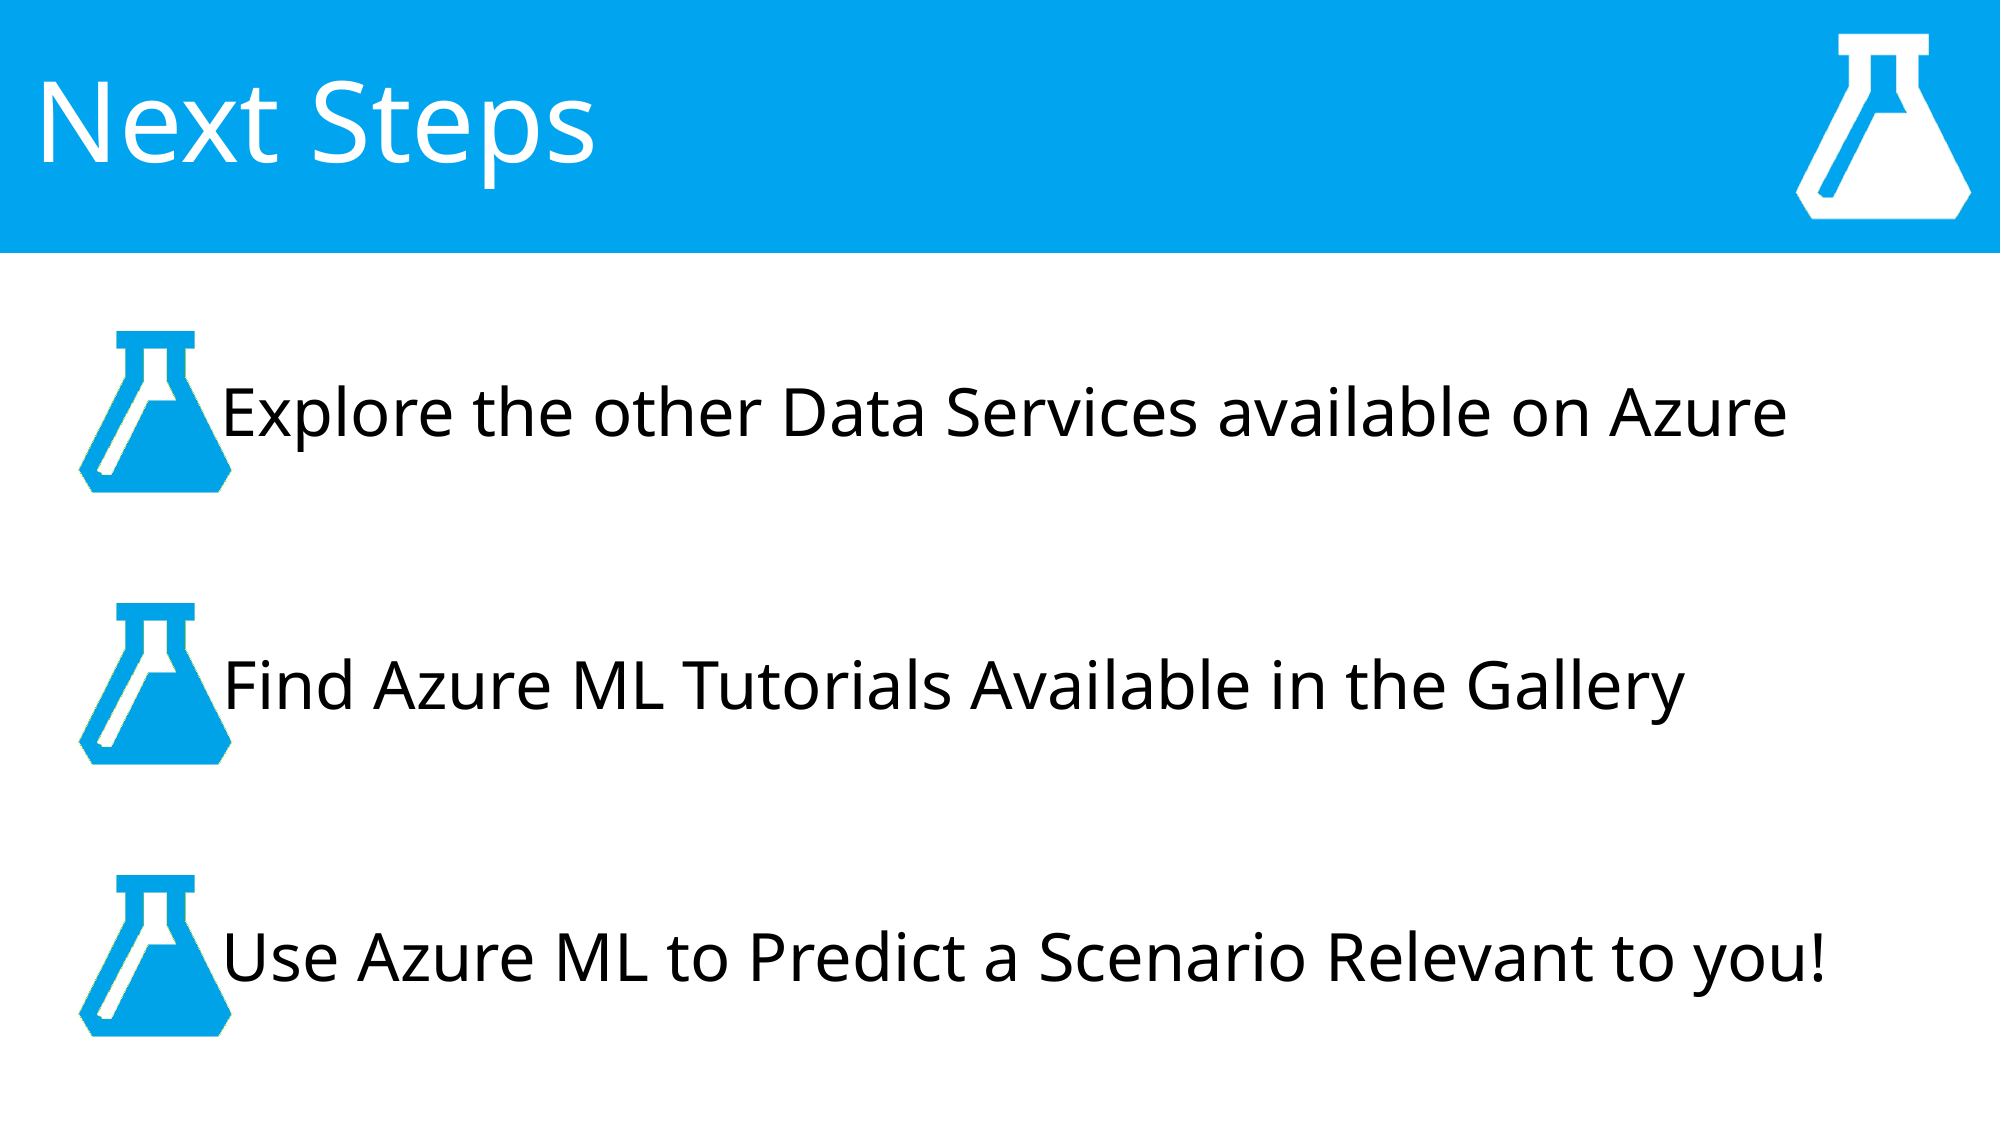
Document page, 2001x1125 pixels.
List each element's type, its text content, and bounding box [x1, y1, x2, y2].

text_box [0, 0, 2000, 253]
title Next Steps [18, 17, 1744, 235]
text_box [69, 865, 1770, 1046]
picture [1797, 34, 1970, 219]
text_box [69, 593, 1628, 774]
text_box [69, 321, 1731, 502]
